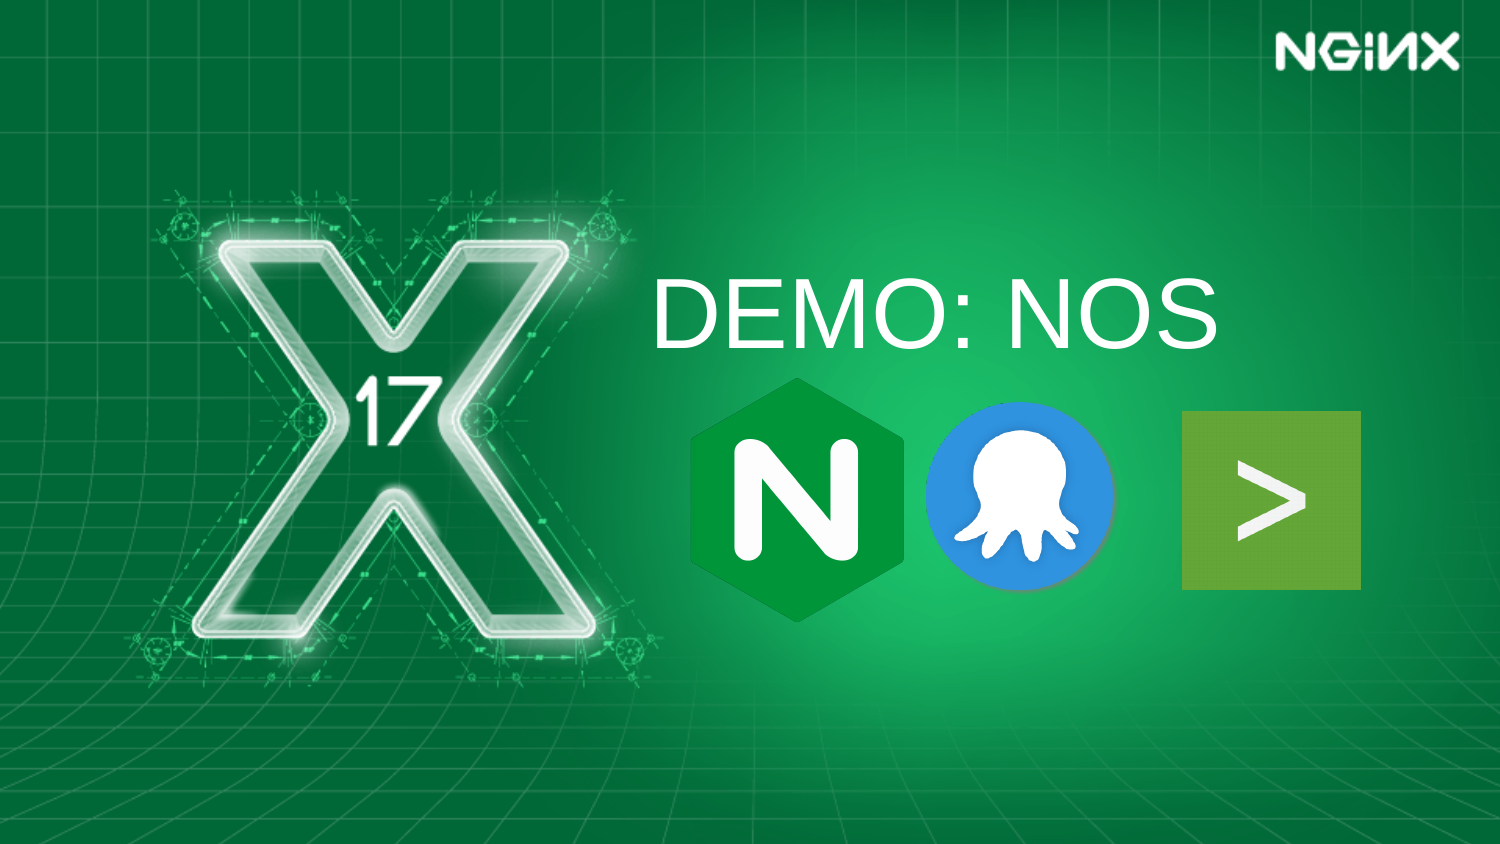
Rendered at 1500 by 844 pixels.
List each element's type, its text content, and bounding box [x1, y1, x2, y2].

title DEMO: NOS [634, 256, 1479, 438]
picture [0, 0, 1500, 844]
